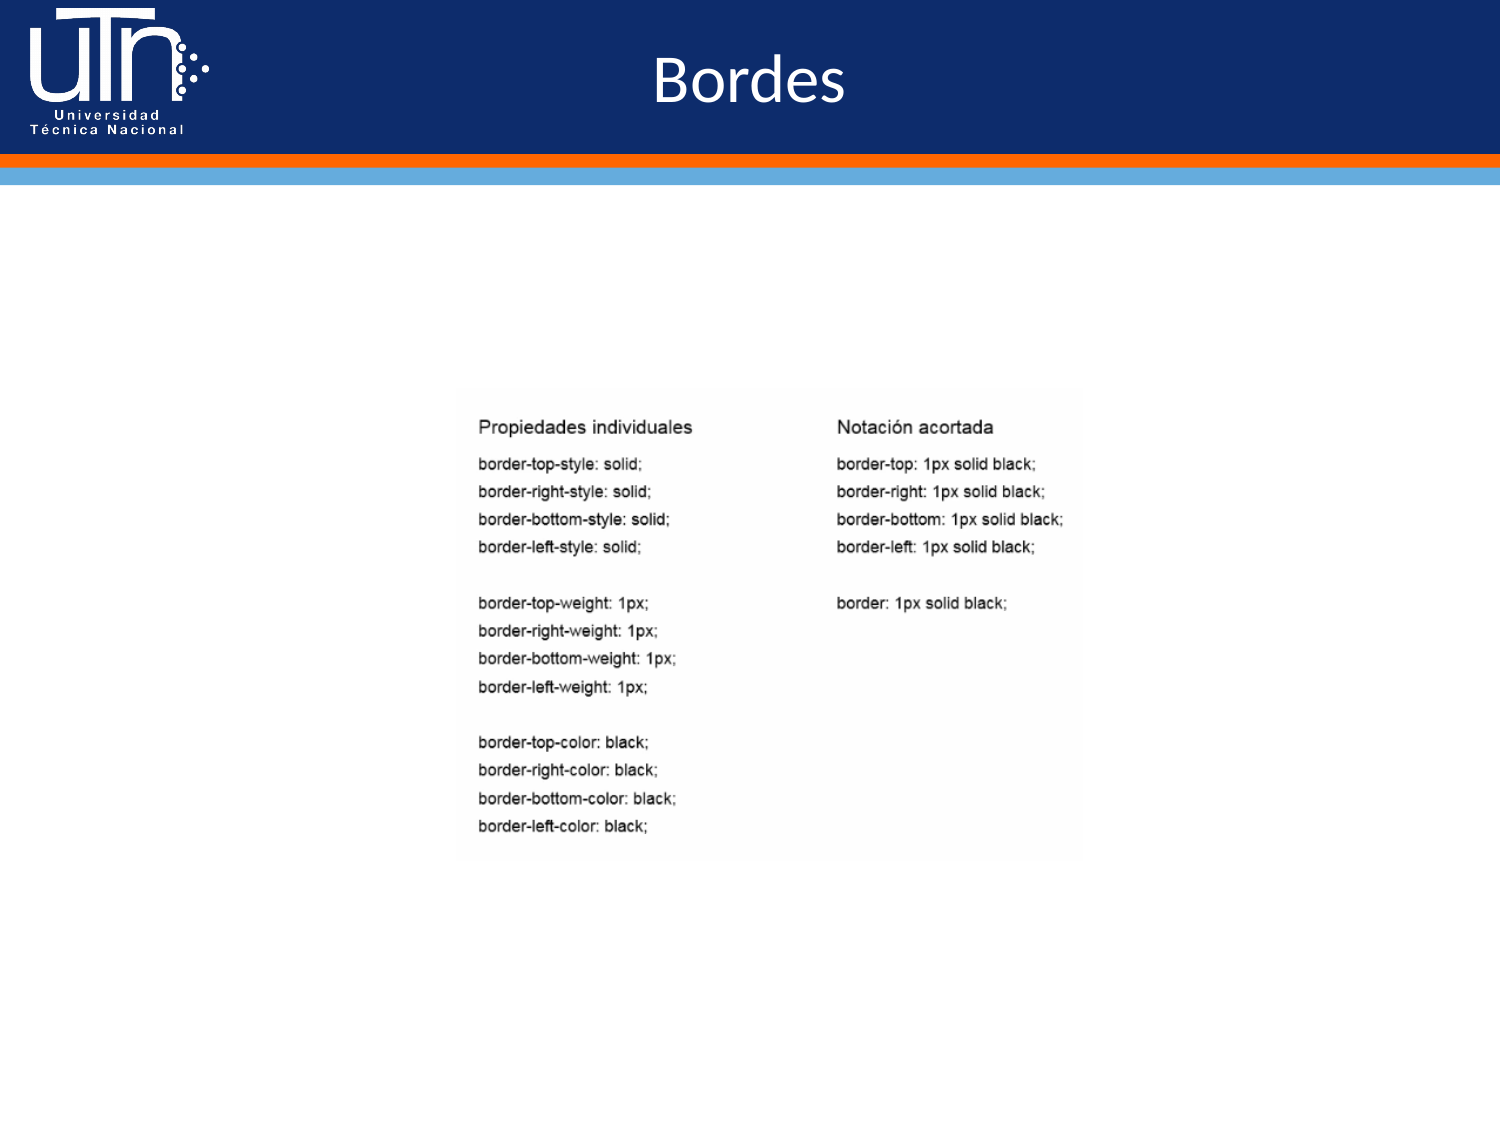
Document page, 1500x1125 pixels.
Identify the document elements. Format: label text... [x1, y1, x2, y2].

title Bordes [0, 0, 1500, 154]
picture [456, 388, 1083, 861]
